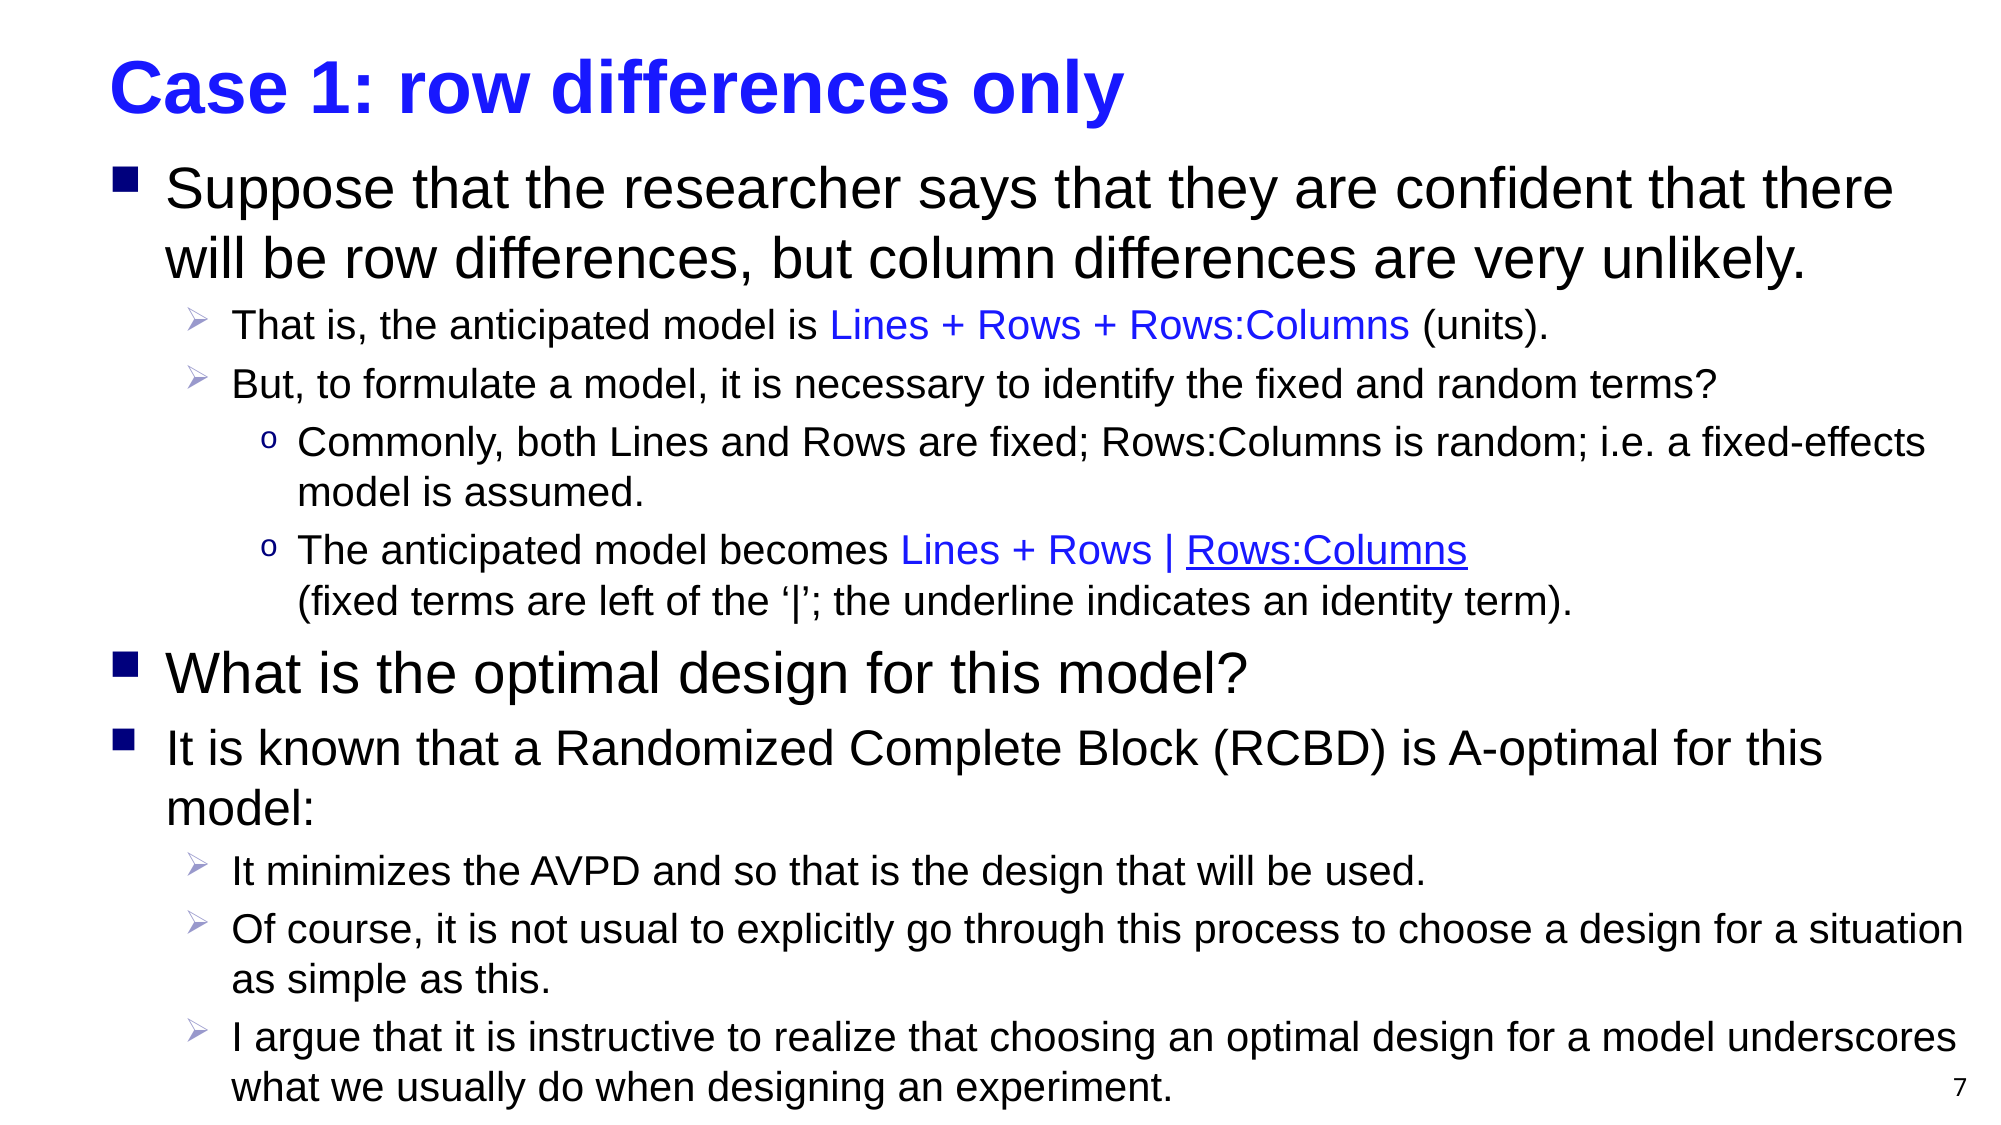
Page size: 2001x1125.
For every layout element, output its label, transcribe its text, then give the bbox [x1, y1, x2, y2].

title Case 1: row differences only [94, 24, 1985, 144]
list Suppose that the researcher says that they are confident that there will be row differences, but column differences are very unlikely. That is, the anticipated model is Lines + Rows + Rows:Columns (units). But, to formulate a model, it is necessary to identify the fixed and random terms? Commonly, both Lines and Rows are fixed; Rows:Columns is random; i.e. a fixed-effects model is assumed. The anticipated model becomes Lines + Rows | Rows:Columns (fixed terms are left of the ‘|’; the underline indicates an identity term). What is the optimal design for this model? It is known that a Randomized Complete Block (RCBD) is A-optimal for this model: It minimizes the AVPD and so that is the design that will be used. Of course, it is not usual to explicitly go through this process to choose a design for a situation as simple as this. I argue that it is instructive to realize that choosing an optimal design for a model underscores what we usually do when designing an experiment. [94, 142, 1983, 1125]
slide_number 7 [1515, 1038, 1983, 1114]
